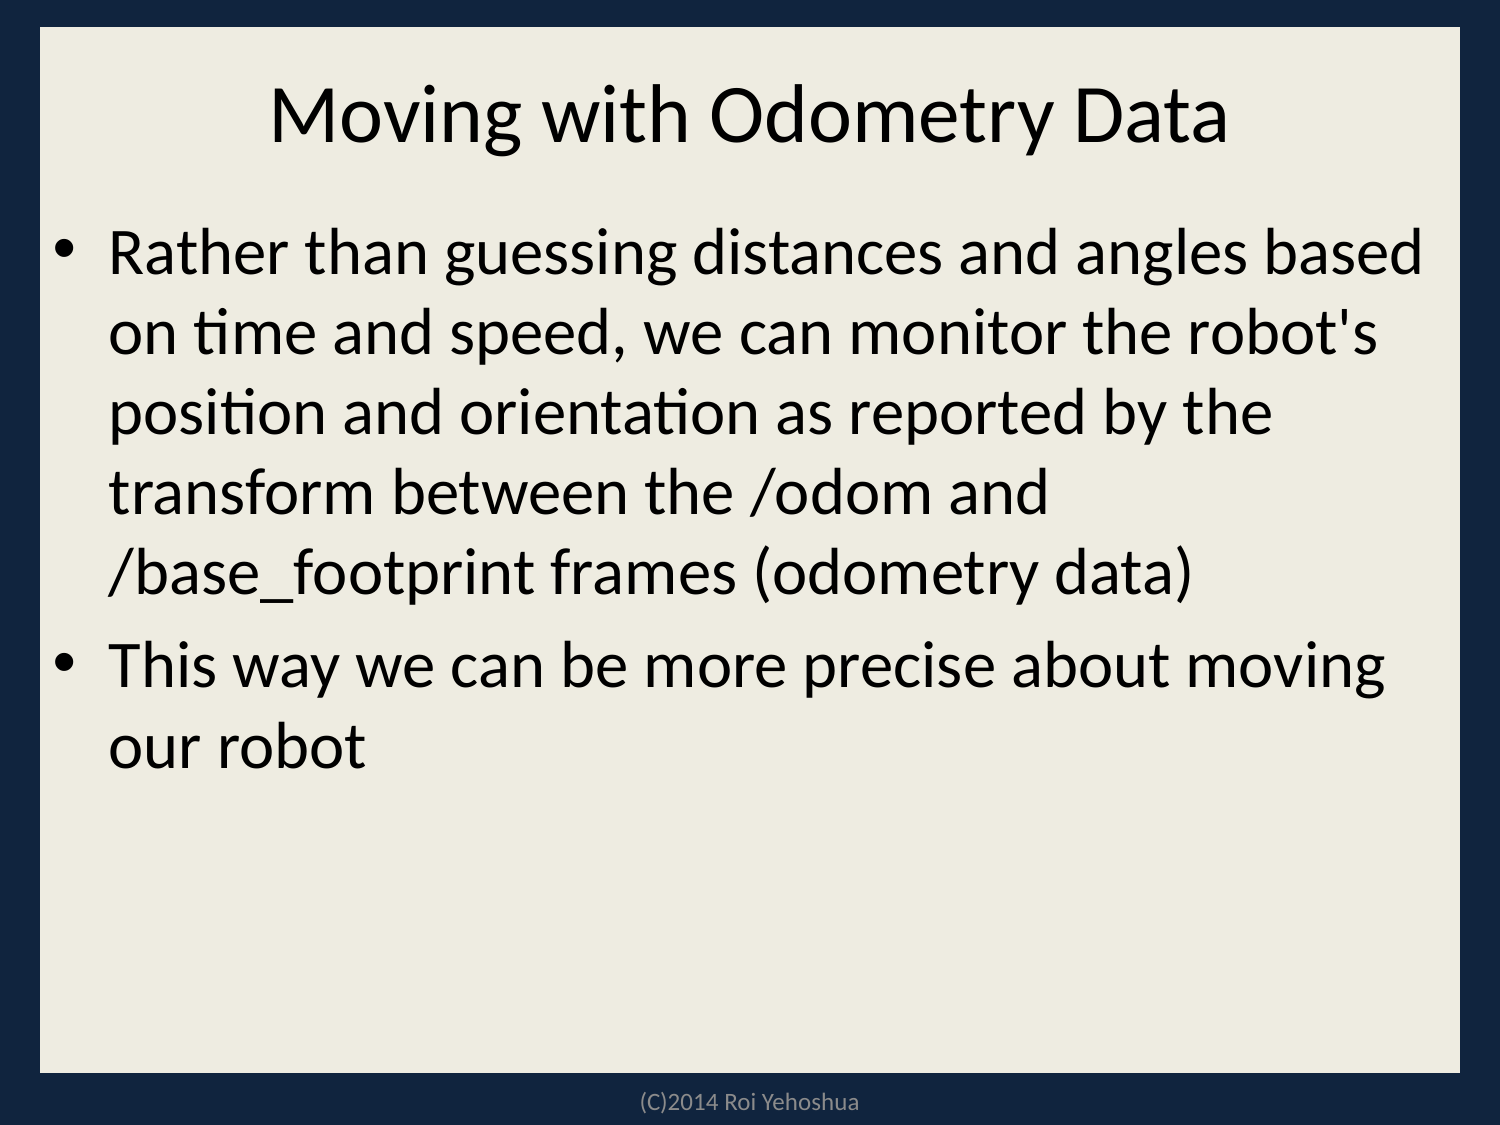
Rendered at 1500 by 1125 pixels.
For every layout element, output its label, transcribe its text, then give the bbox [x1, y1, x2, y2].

footer (C)2014 Roi Yehoshua [512, 1074, 988, 1125]
title Moving with Odometry Data [37, 31, 1463, 188]
list Rather than guessing distances and angles based on time and speed, we can monitor the robot's position and orientation as reported by the transform between the /odom and /base_footprint frames (odometry data) This way we can be more precise about moving our robot [37, 200, 1463, 1080]
